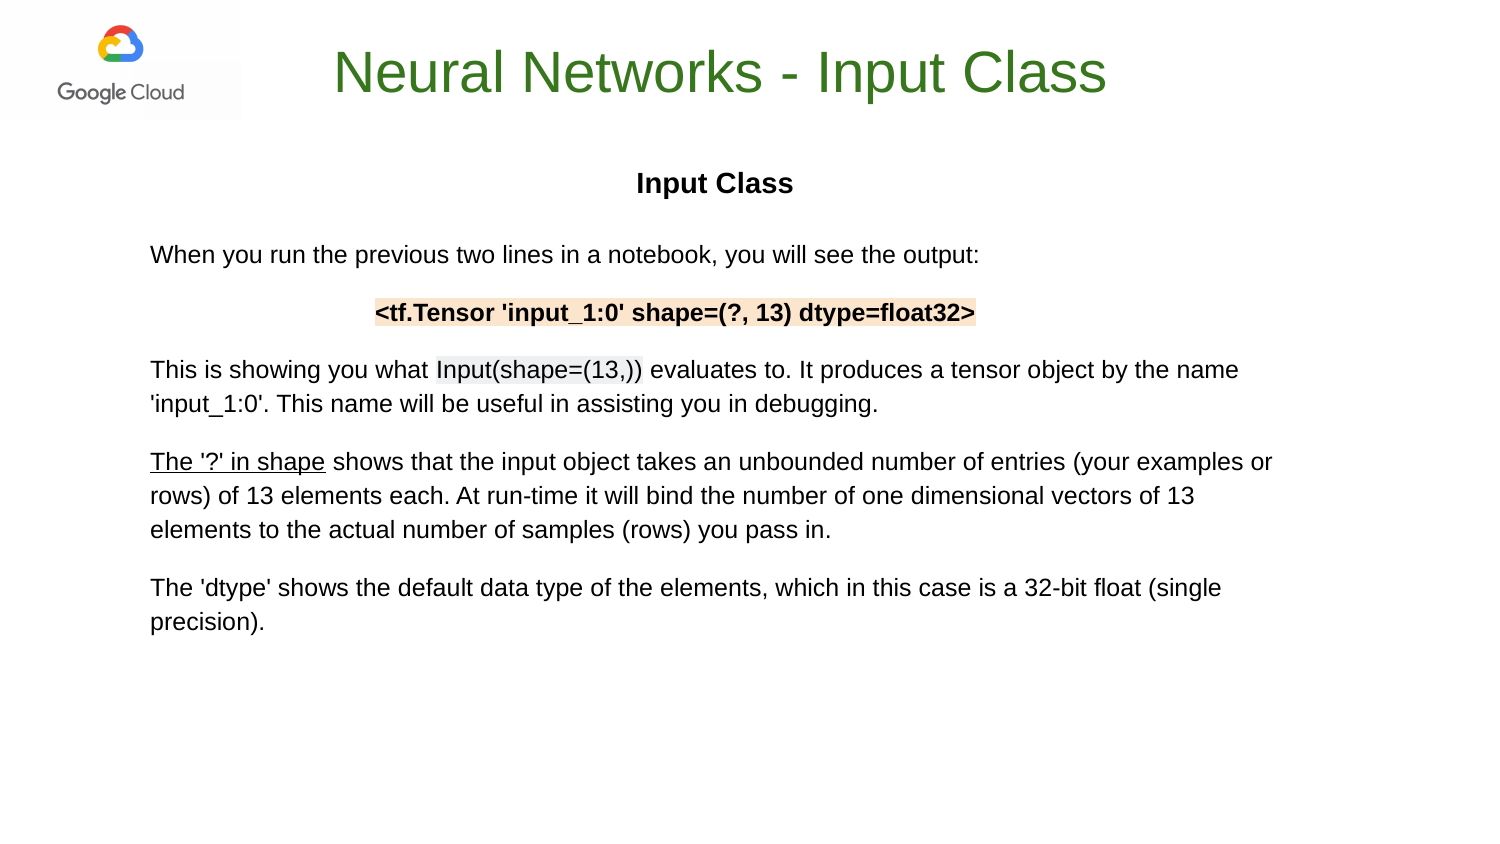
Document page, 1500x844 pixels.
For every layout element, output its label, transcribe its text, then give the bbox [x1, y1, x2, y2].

text_box Input Class When you run the previous two lines in a notebook, you will see the output: <tf.Tensor 'input_1:0' shape=(?, 13) dtype=float32> This is showing you what Input(shape=(13,)) evaluates to. It produces a tensor object by the name 'input_1:0'. This name will be useful in assisting you in debugging. The '?' in shape shows that the input object takes an unbounded number of entries (your examples or rows) of 13 elements each. At run-time it will bind the number of one dimensional vectors of 13 elements to the actual number of samples (rows) you pass in. The 'dtype' shows the default data type of the elements, which in this case is a 32-bit float (single precision). [135, 149, 1296, 815]
picture [0, 0, 241, 121]
subtitle Neural Networks - Input Class [22, 19, 1420, 150]
